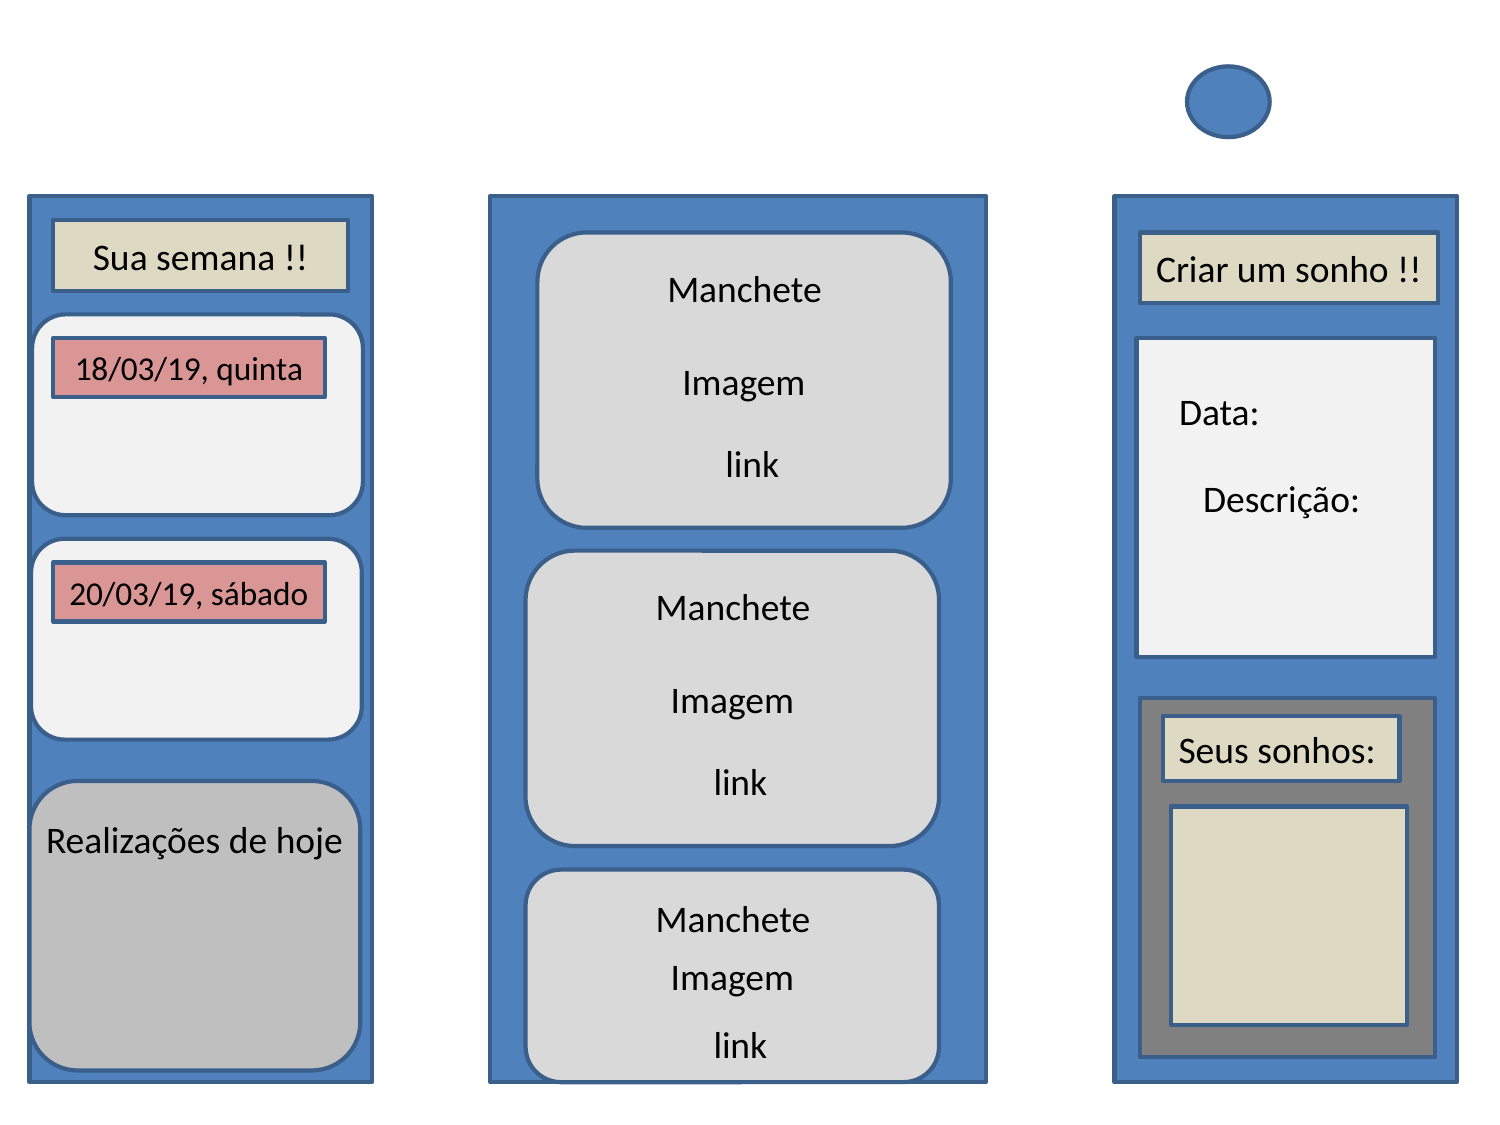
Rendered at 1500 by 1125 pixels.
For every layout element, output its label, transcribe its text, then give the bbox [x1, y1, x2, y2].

text_box [32, 778, 358, 808]
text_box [525, 550, 940, 847]
text_box [1138, 696, 1437, 1059]
text_box 18/03/19, quinta [51, 336, 327, 399]
text_box [28, 536, 364, 742]
text_box [27, 810, 363, 1073]
text_box [488, 194, 988, 1084]
text_box Realizações de hoje [31, 808, 359, 869]
text_box Sua semana !! [51, 218, 350, 293]
text_box [29, 312, 365, 518]
text_box Seus sonhos: [1161, 714, 1402, 783]
text_box [27, 194, 374, 1084]
text_box 20/03/19, sábado [51, 560, 327, 624]
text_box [537, 232, 952, 529]
text_box [1169, 804, 1409, 1027]
text_box Descrição: [1134, 336, 1437, 659]
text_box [525, 869, 940, 1083]
text_box [1112, 194, 1459, 1084]
text_box Data: [1164, 380, 1284, 440]
text_box Criar um sonho !! [1138, 230, 1440, 305]
text_box [1184, 64, 1272, 140]
